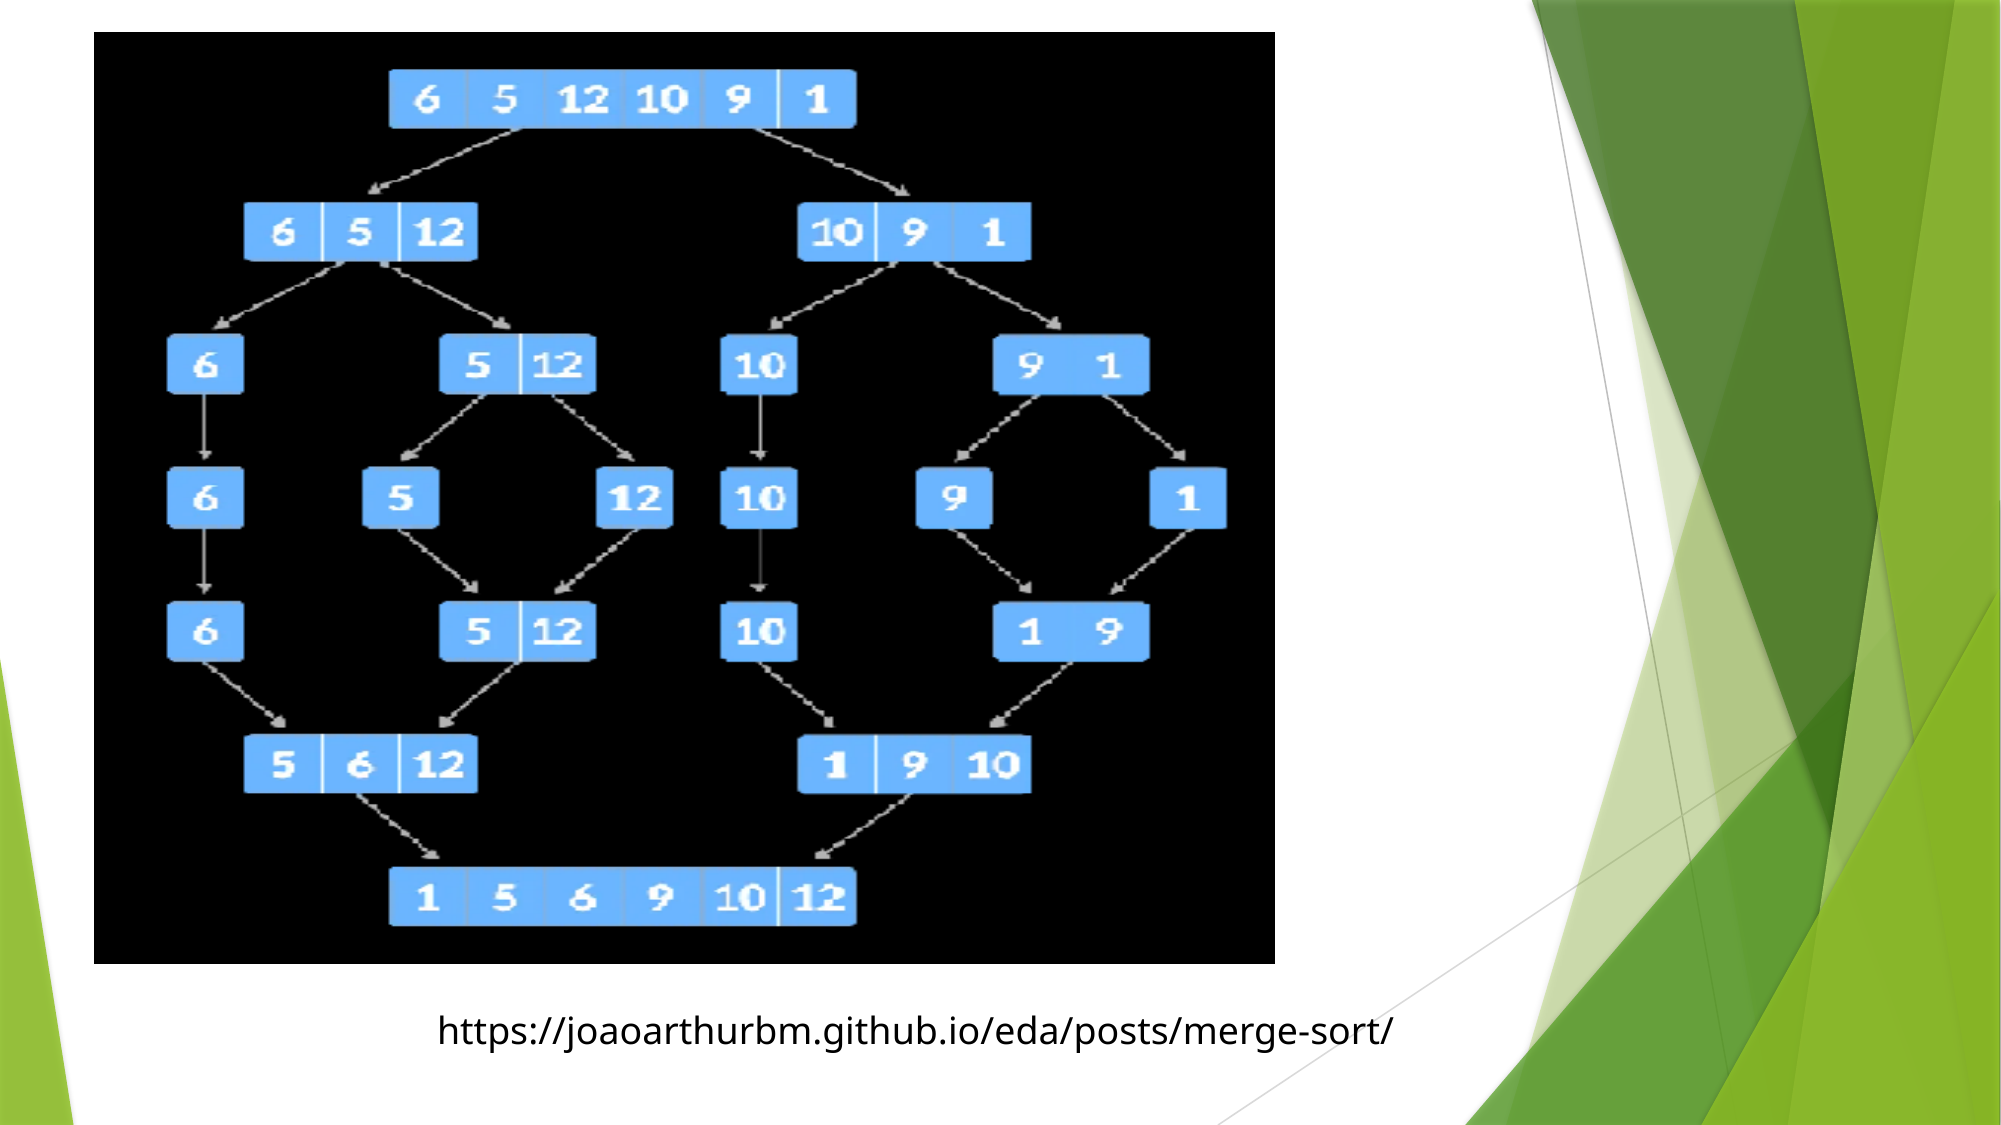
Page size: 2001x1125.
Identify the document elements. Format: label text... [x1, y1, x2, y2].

text_box https://joaoarthurbm.github.io/eda/posts/merge-sort/ [422, 1000, 1424, 1060]
picture [93, 31, 1276, 964]
